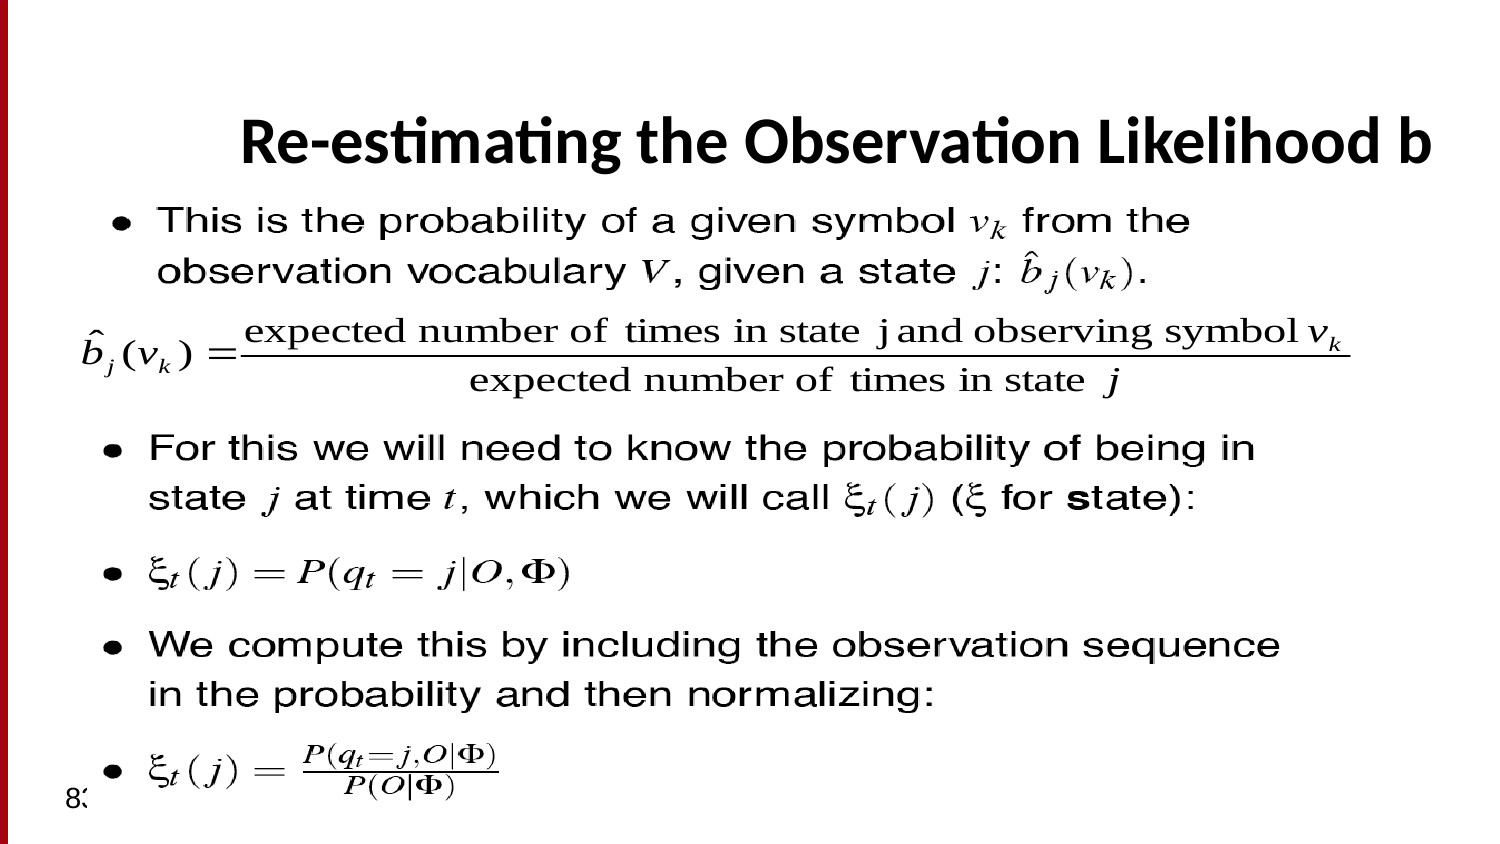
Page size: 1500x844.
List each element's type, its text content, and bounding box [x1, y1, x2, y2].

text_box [74, 309, 1359, 406]
title Re-estimating the Observation Likelihood b [225, 62, 1450, 185]
picture [99, 179, 1326, 310]
slide_number 83 [49, 771, 376, 829]
picture [87, 414, 1293, 816]
